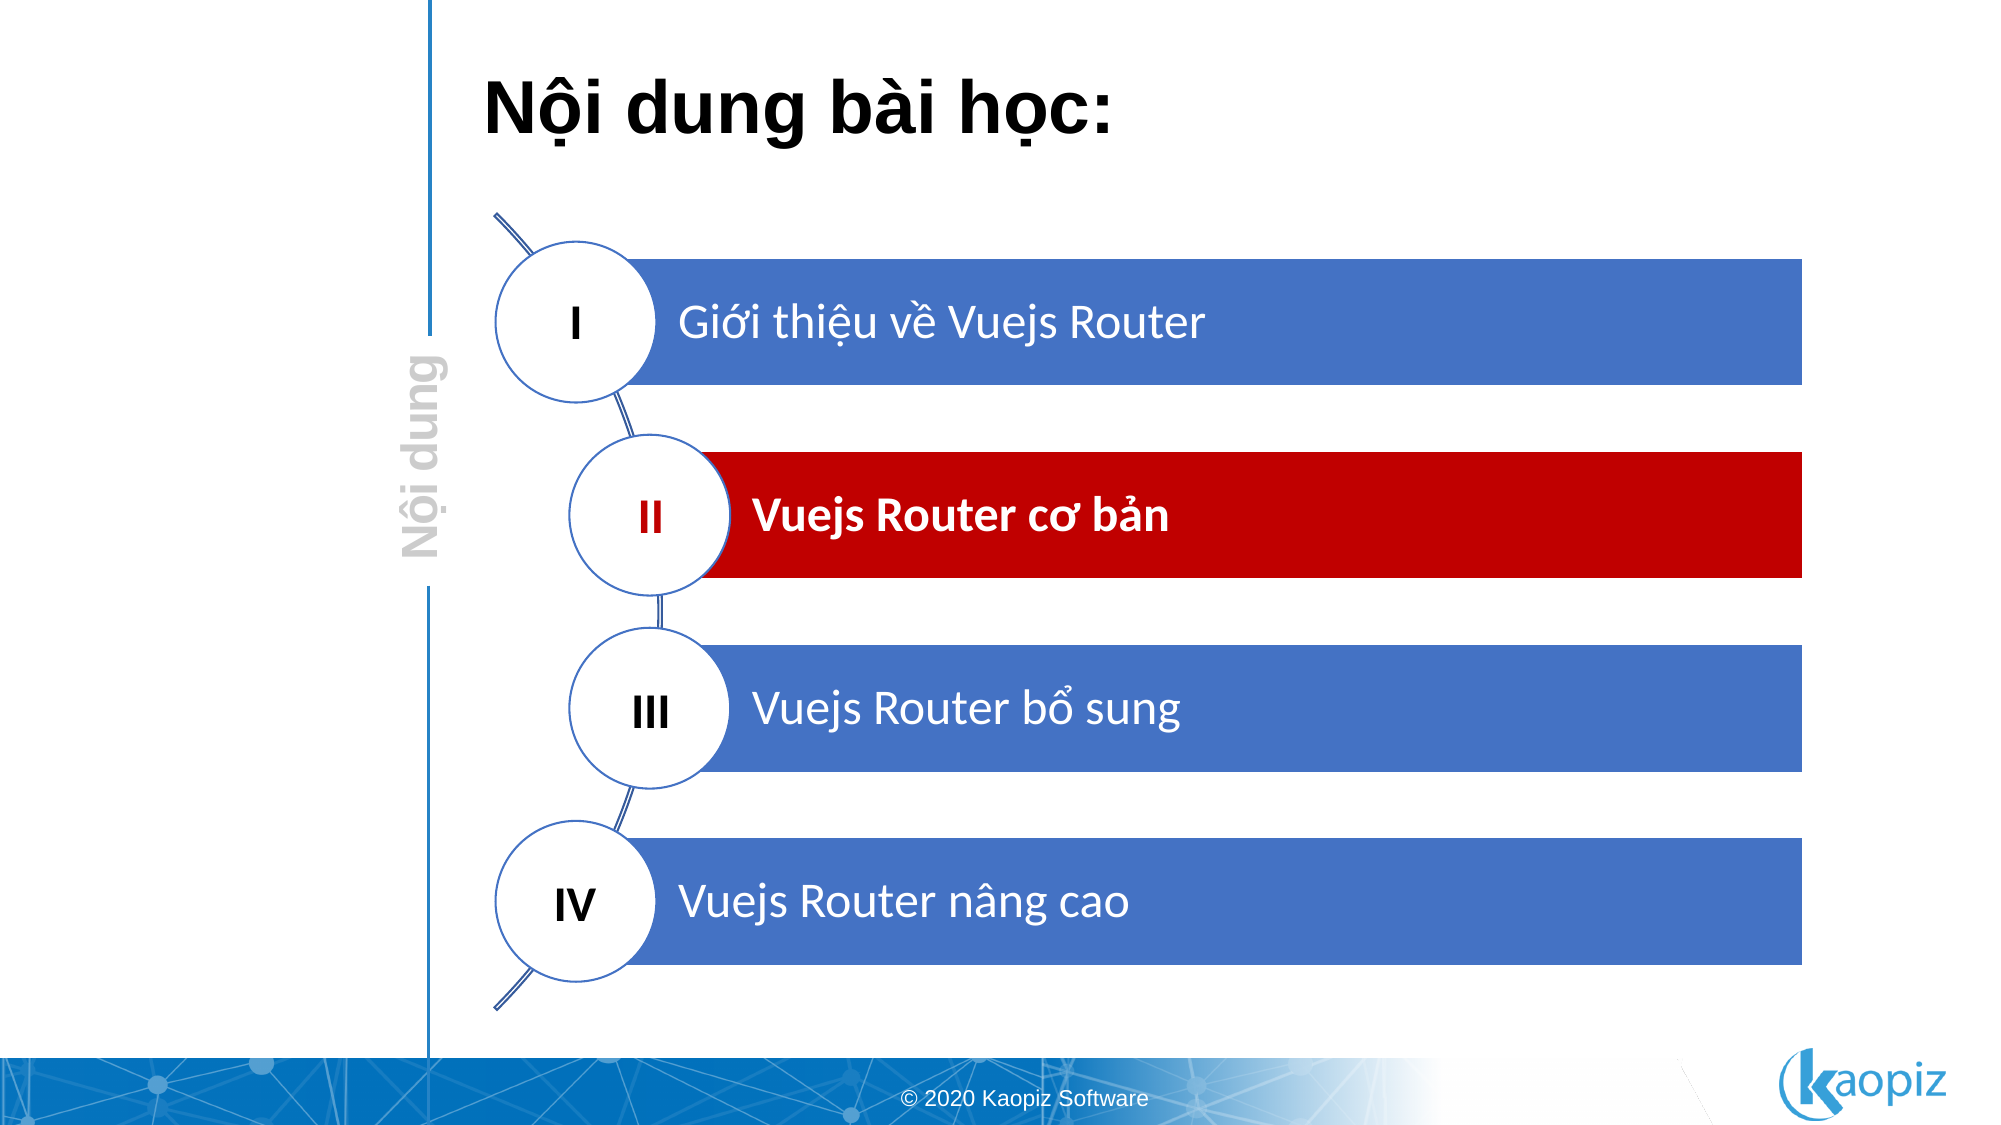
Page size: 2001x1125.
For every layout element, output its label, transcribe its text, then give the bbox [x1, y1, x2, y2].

picture [429, 1058, 1713, 1125]
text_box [481, 193, 1815, 1030]
title Nội dung bài học: [481, 33, 1333, 193]
text_box Nội dung [386, 300, 448, 563]
text_box © 2020 Kaopiz Software [687, 1067, 1363, 1125]
picture [0, 1058, 428, 1125]
picture [1770, 1046, 1955, 1123]
